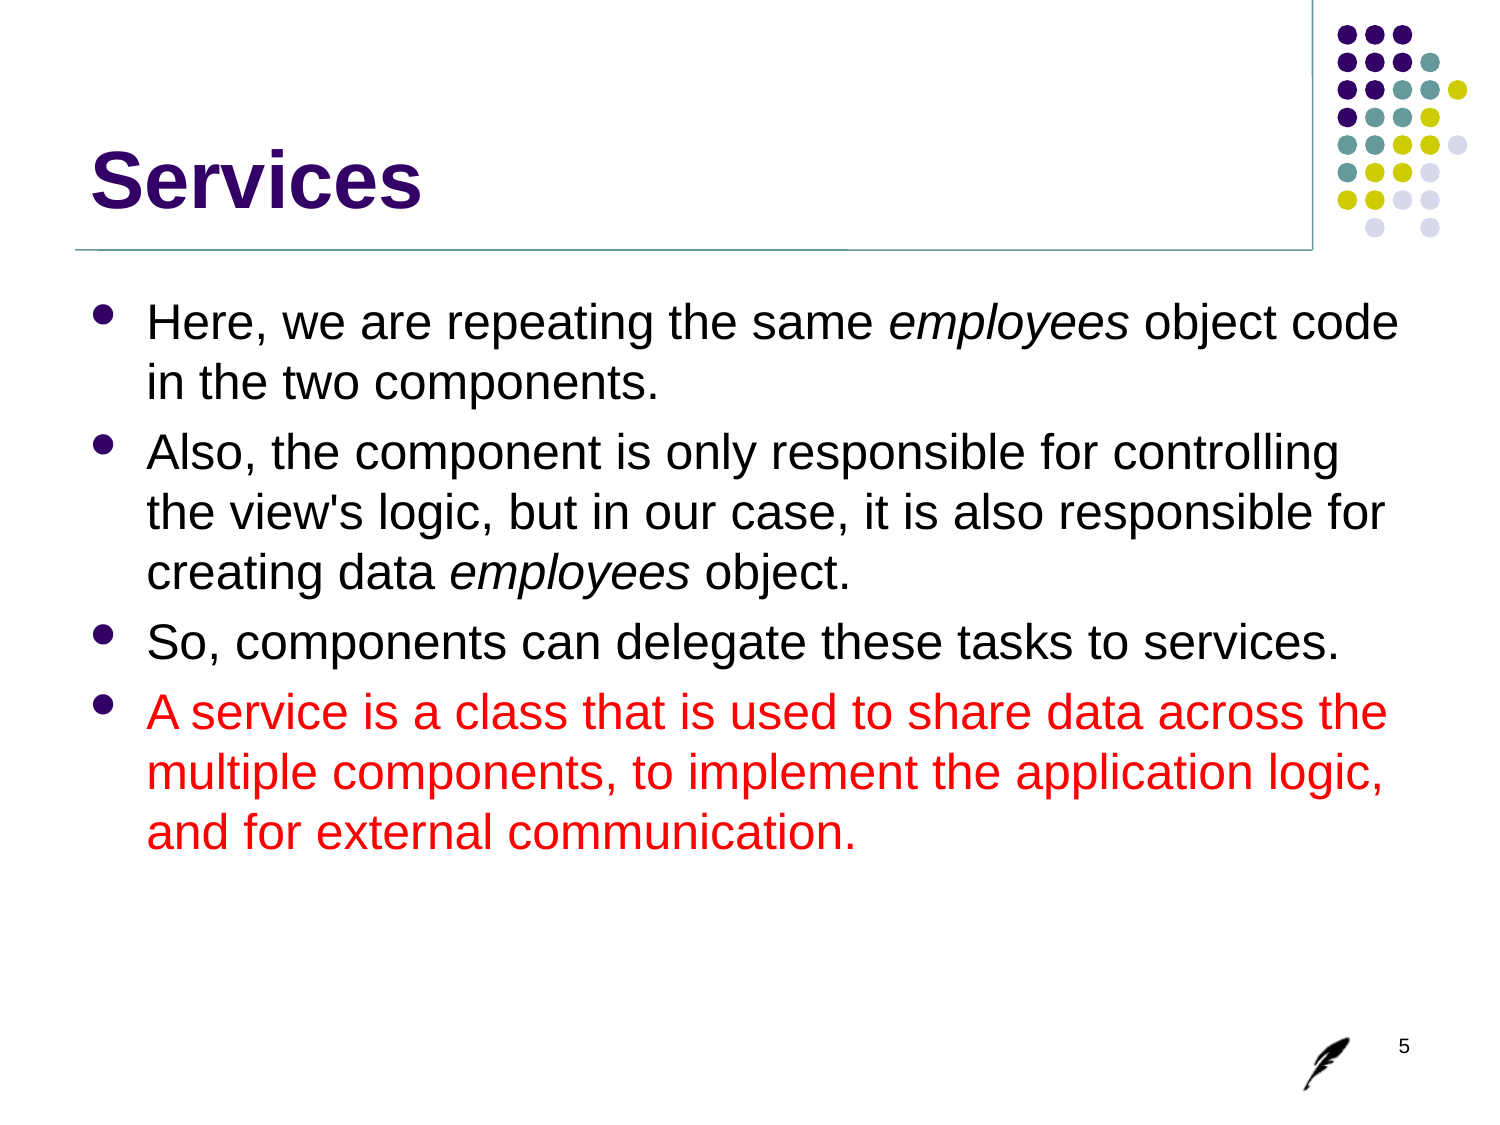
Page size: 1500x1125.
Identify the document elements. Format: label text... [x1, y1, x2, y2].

title Services [75, 20, 1313, 233]
slide_number 5 [1074, 1025, 1425, 1100]
list Here, we are repeating the same employees object code in the two components. Also, the component is only responsible for controlling the view's logic, but in our case, it is also responsible for creating data employees object. So, components can delegate these tasks to services. A service is a class that is used to share data across the multiple components, to implement the application logic, and for external communication. [75, 282, 1425, 1006]
